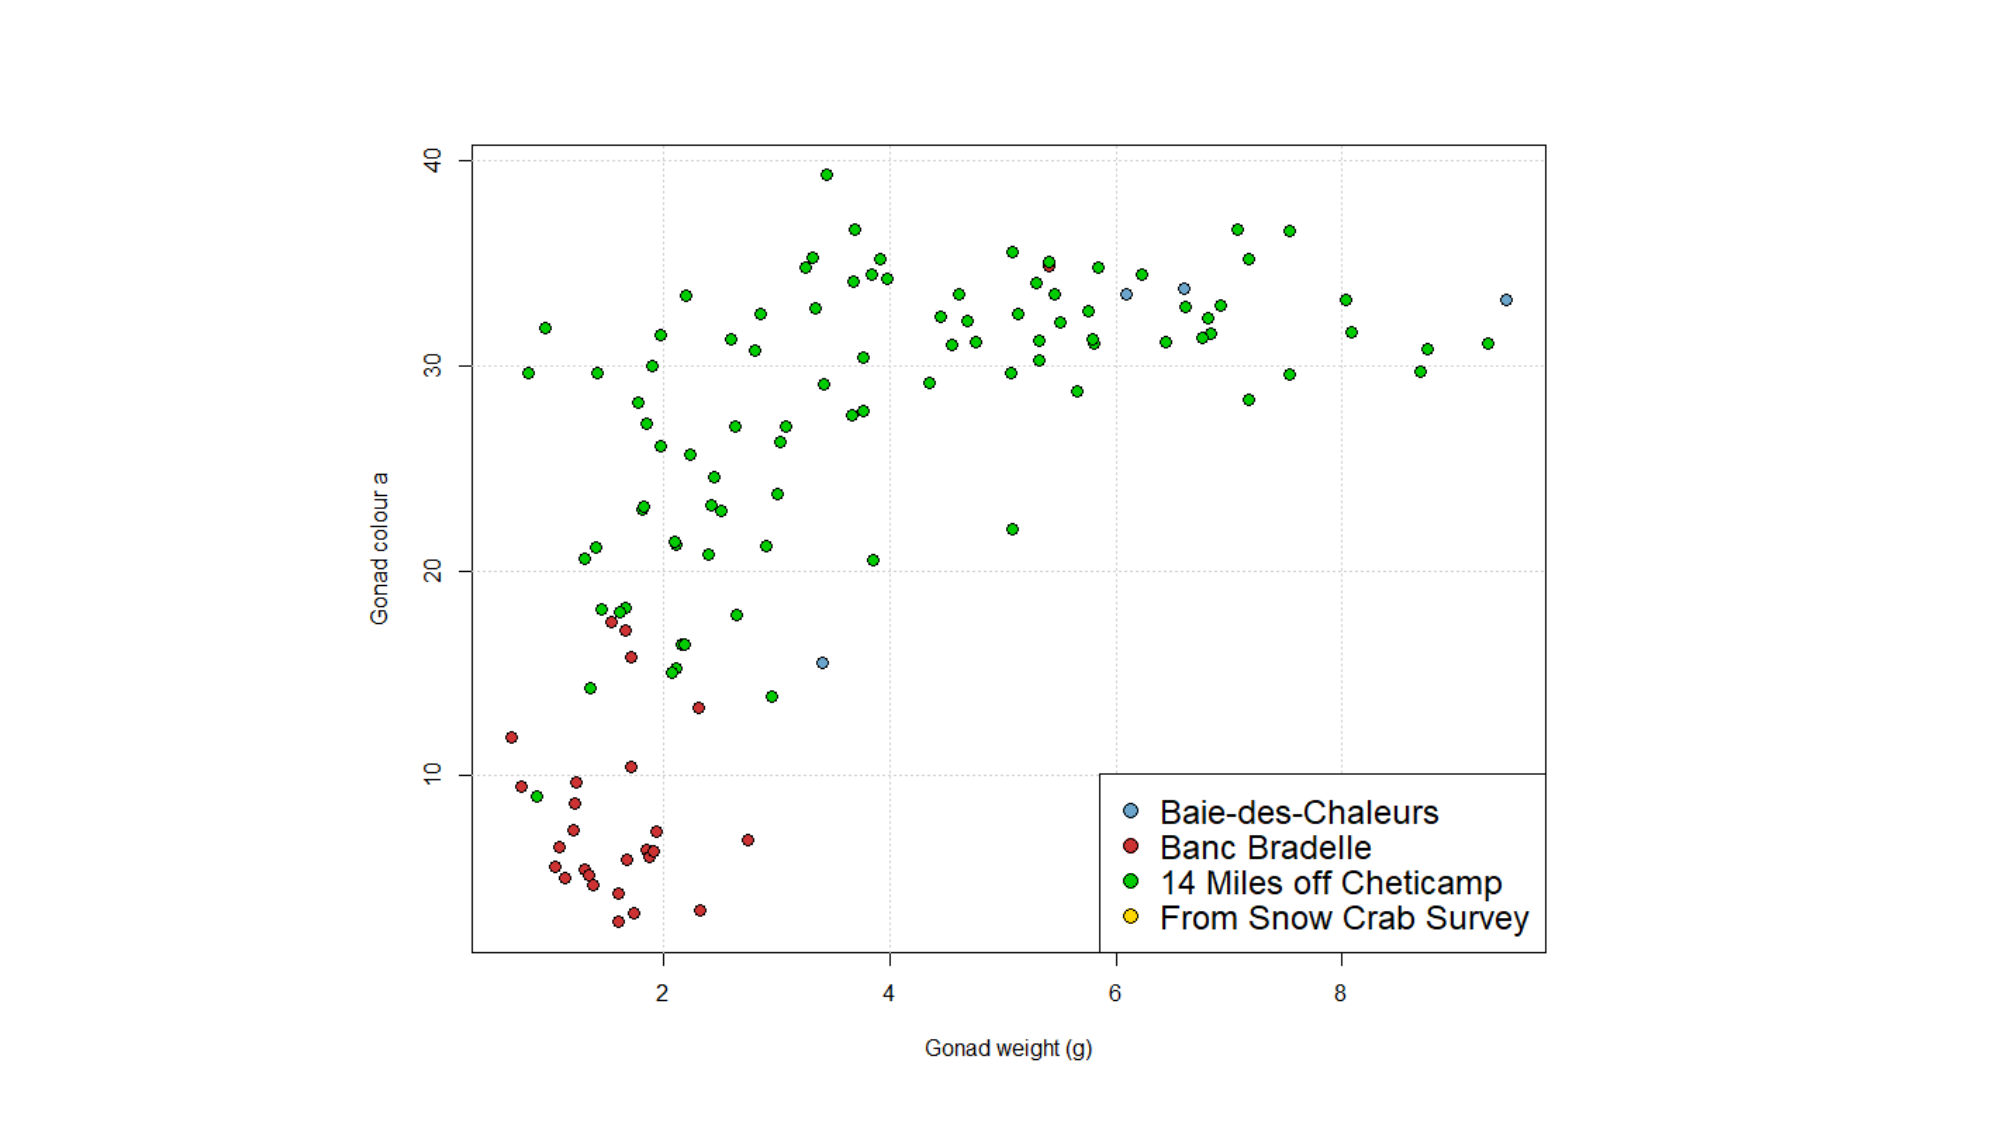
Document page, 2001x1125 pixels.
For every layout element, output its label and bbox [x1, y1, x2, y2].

list [362, 35, 1603, 1090]
